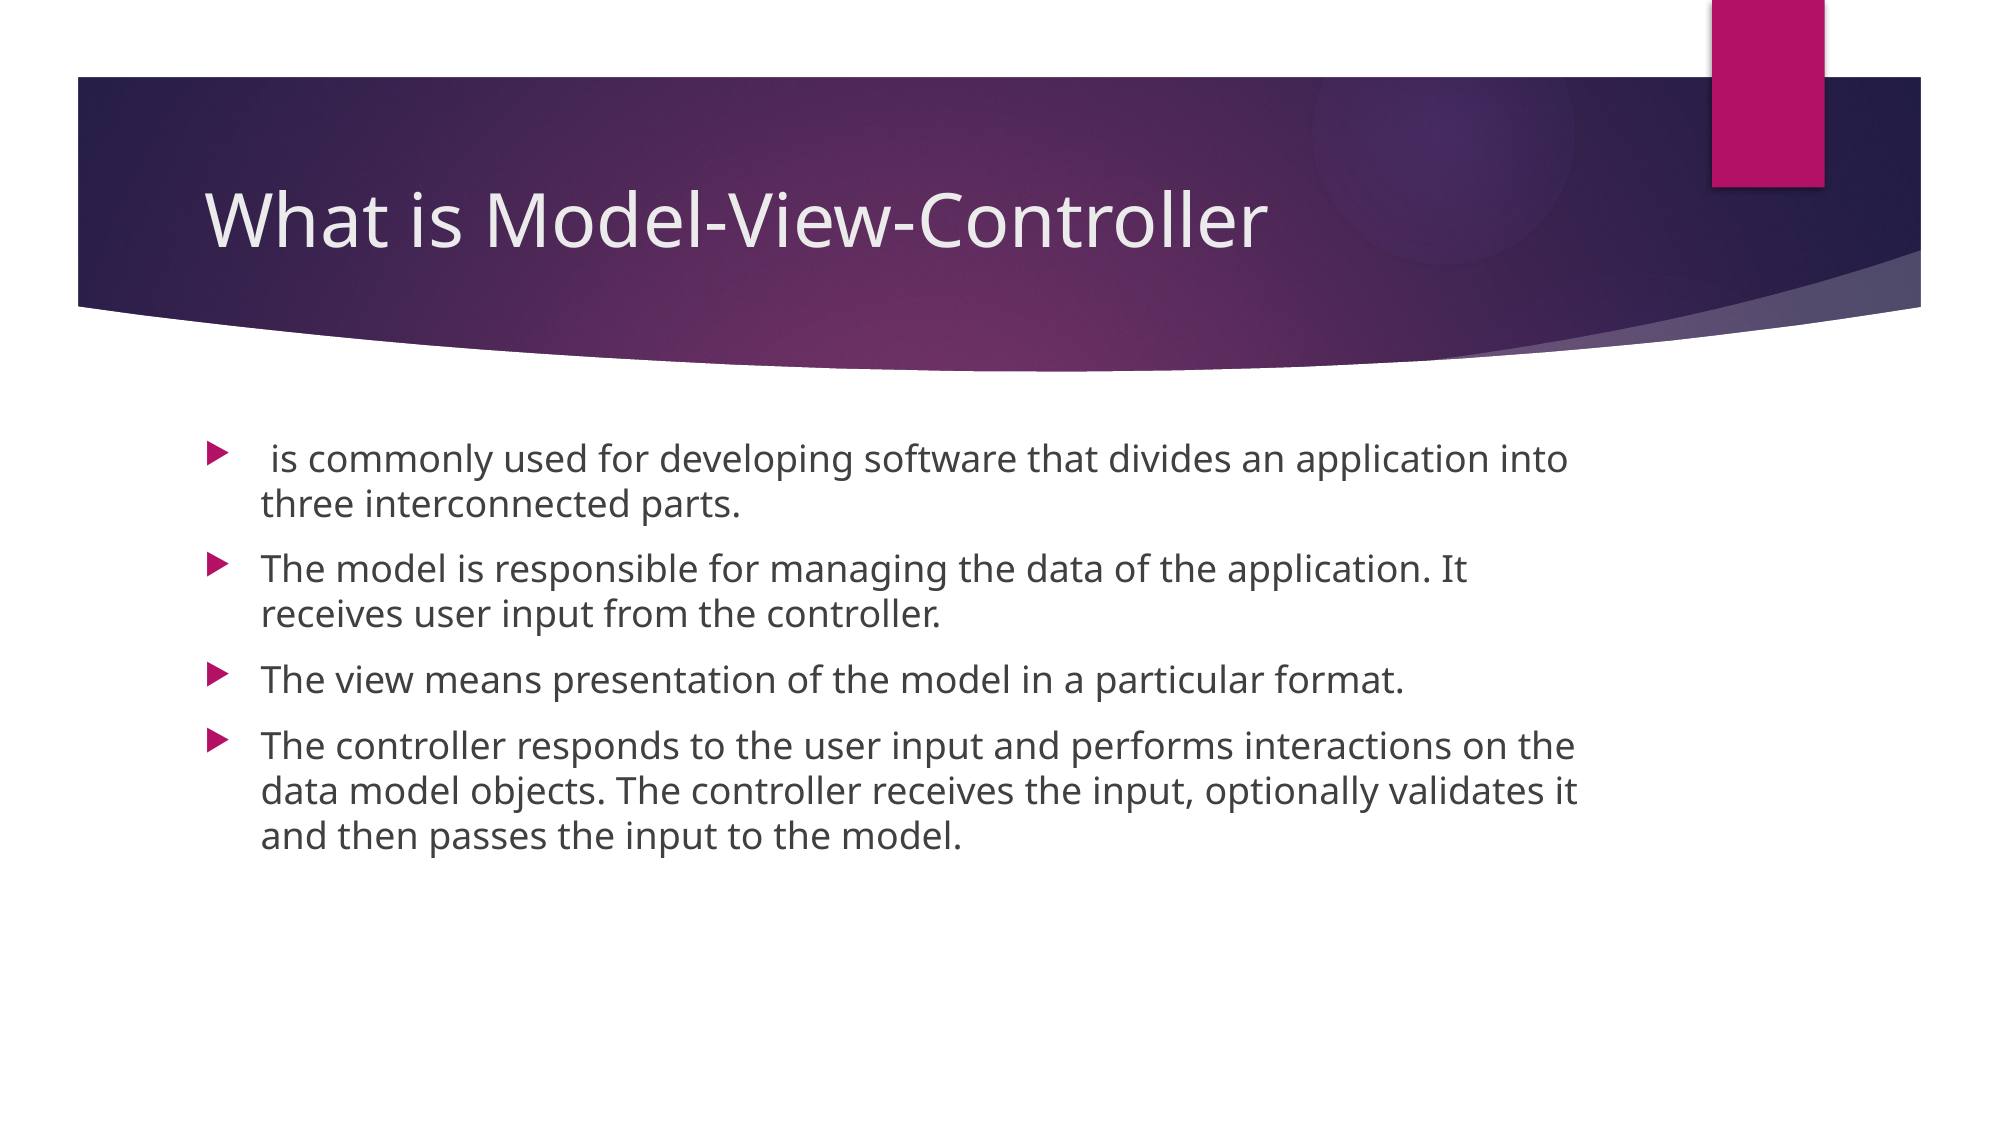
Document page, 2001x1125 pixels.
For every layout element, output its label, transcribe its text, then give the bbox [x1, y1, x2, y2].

list is commonly used for developing software that divides an application into three interconnected parts. The model is responsible for managing the data of the application. It receives user input from the controller. The view means presentation of the model in a particular format. The controller responds to the user input and performs interactions on the data model objects. The controller receives the input, optionally validates it and then passes the input to the model. [189, 427, 1638, 988]
title What is Model-View-Controller [189, 159, 1627, 276]
